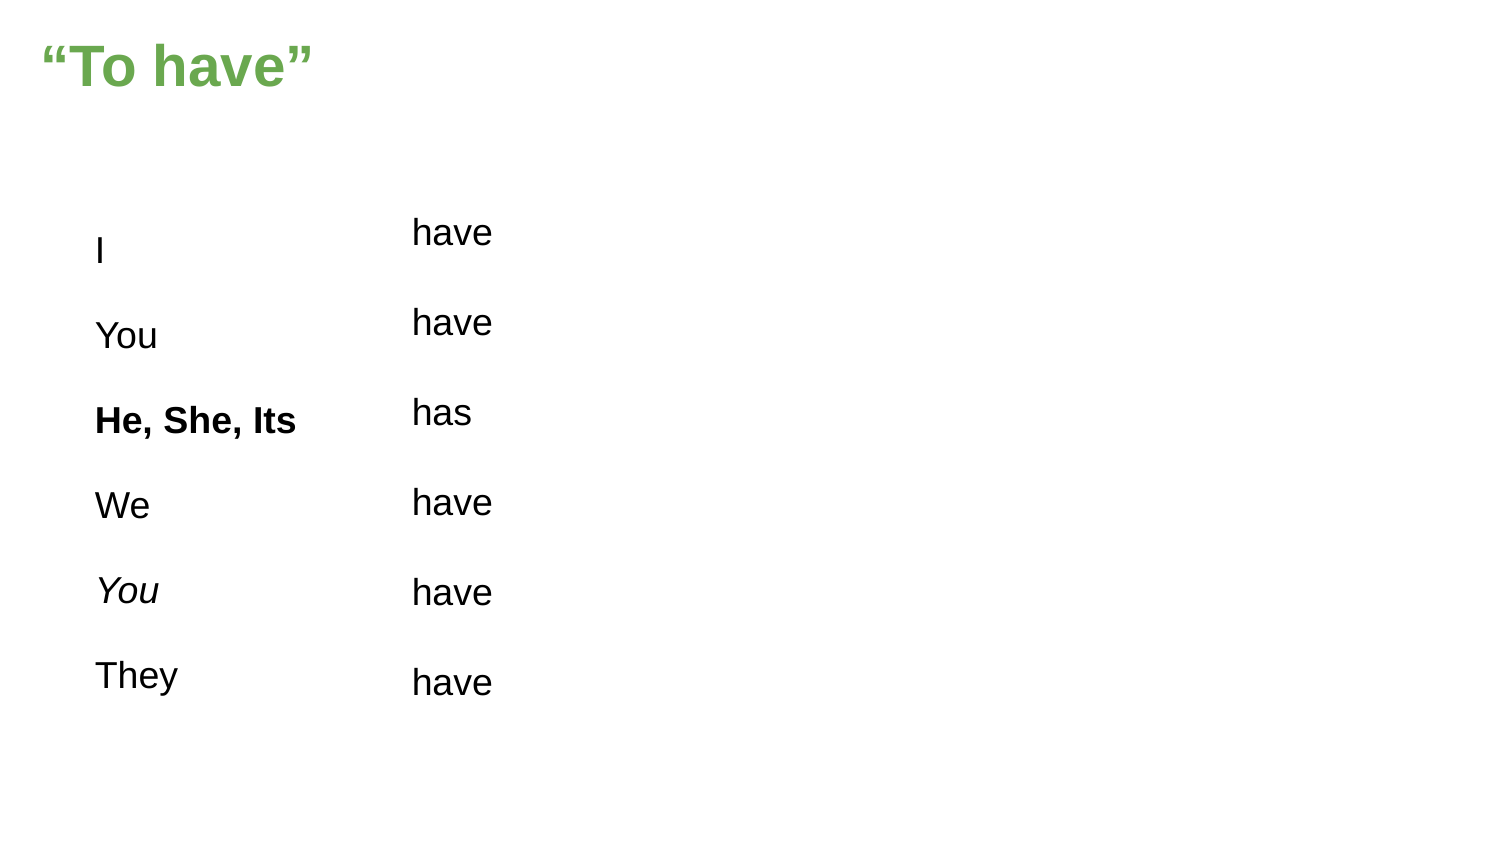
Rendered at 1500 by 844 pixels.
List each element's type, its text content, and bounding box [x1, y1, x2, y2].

text_box I You He, She, Its We You They [79, 204, 325, 697]
text_box “To have” [25, 12, 518, 139]
text_box have have has have have have [396, 193, 668, 707]
